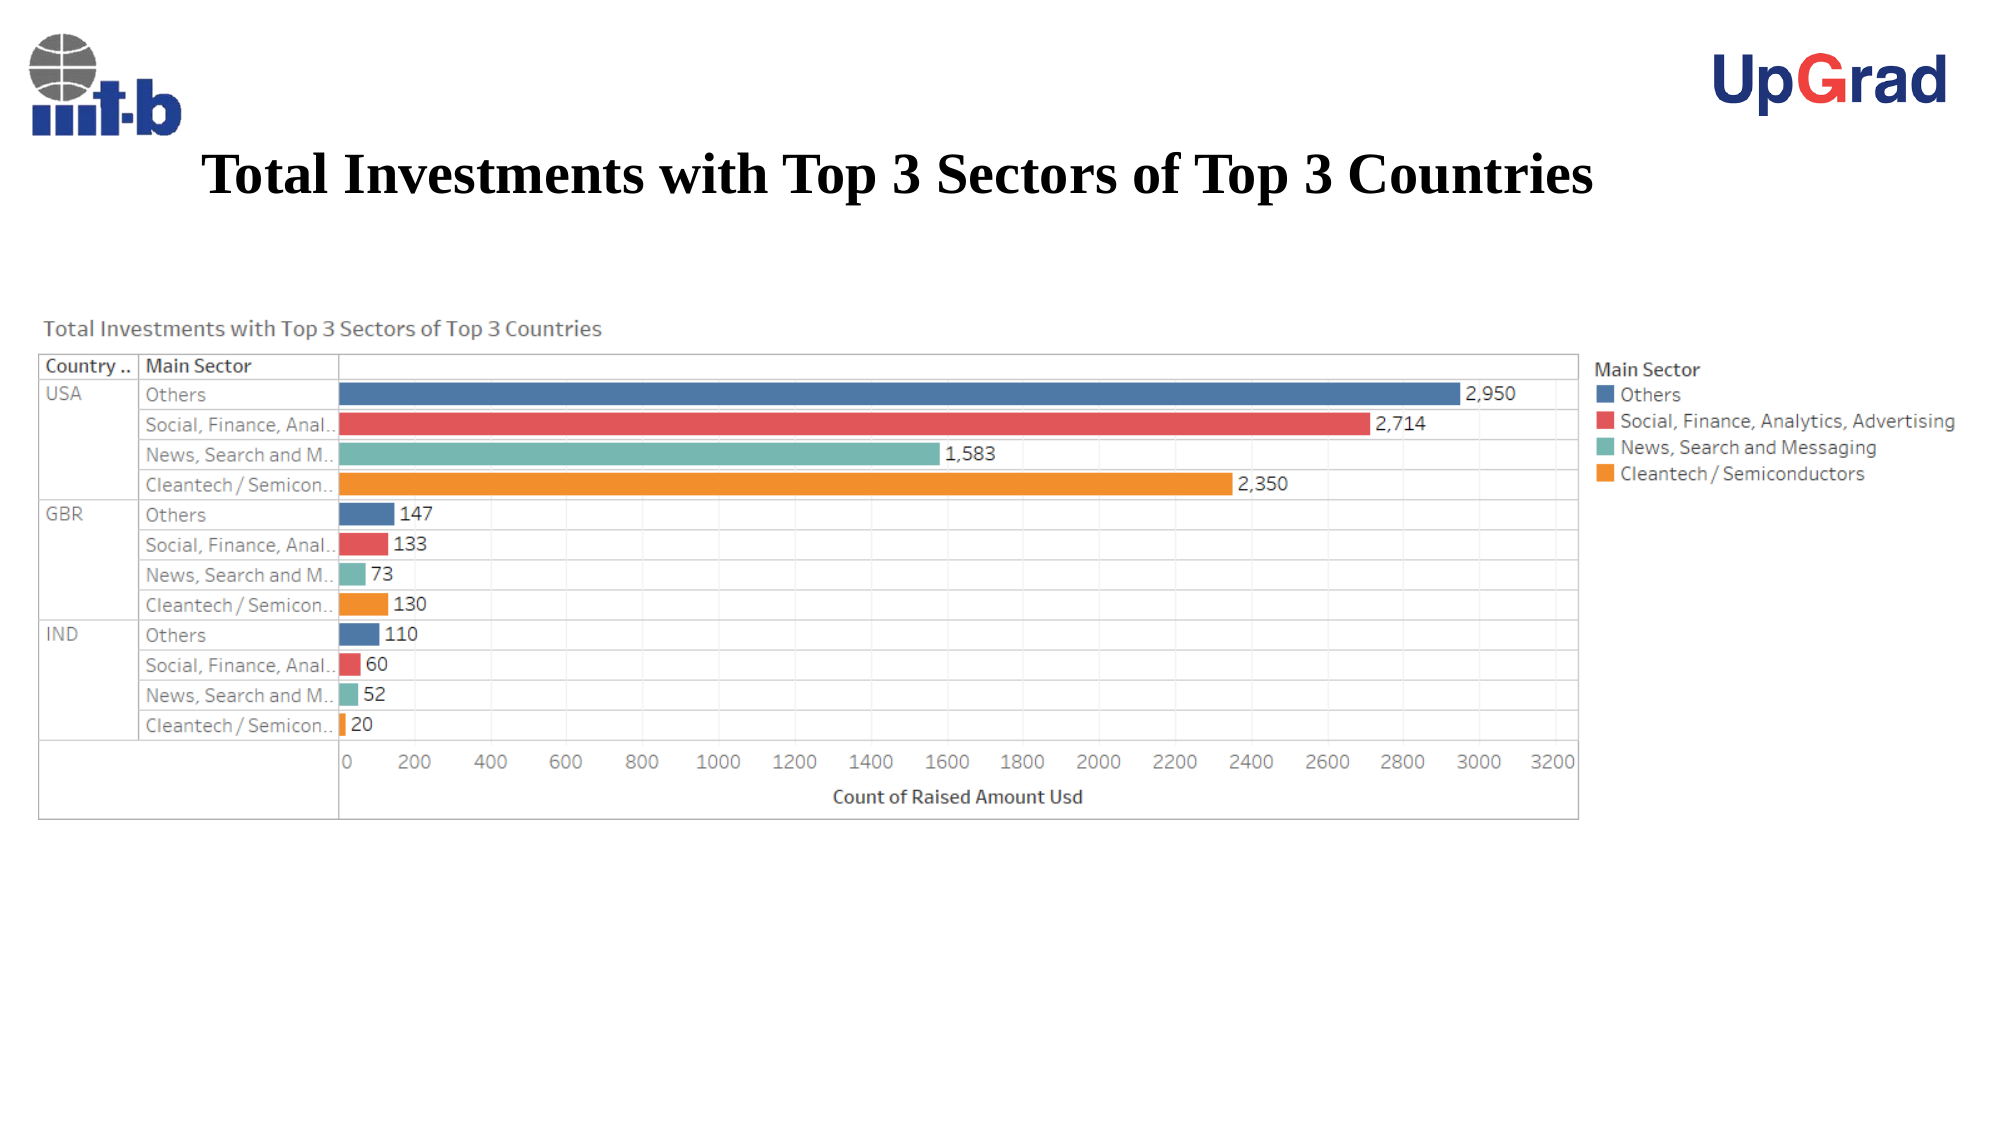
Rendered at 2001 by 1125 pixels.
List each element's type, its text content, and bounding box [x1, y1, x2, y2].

picture [1714, 53, 1952, 116]
picture [38, 305, 1962, 820]
title Total Investments with Top 3 Sectors of Top 3 Countries [186, 104, 1715, 246]
picture [0, 29, 208, 163]
